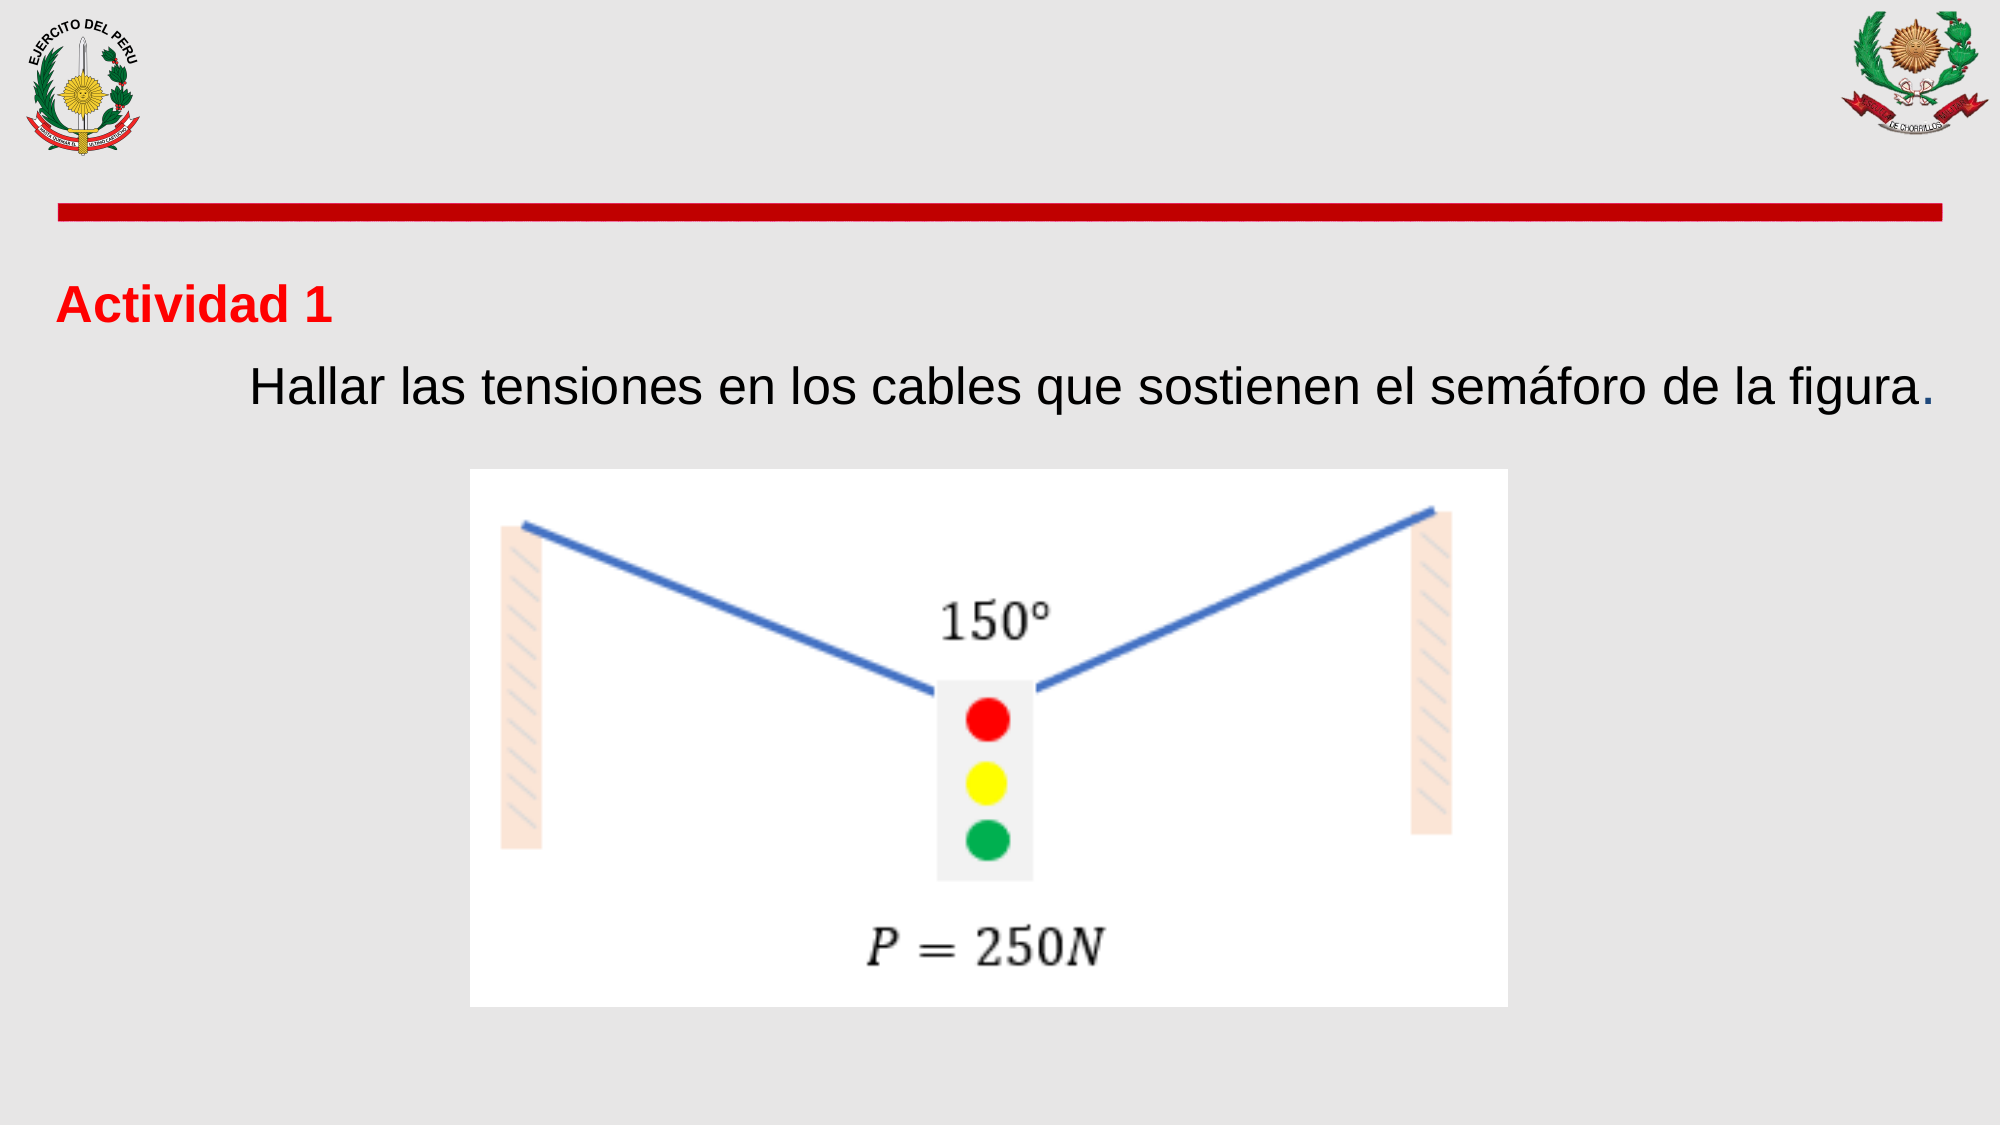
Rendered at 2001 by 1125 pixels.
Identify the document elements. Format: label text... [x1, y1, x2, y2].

text_box Actividad 1 [41, 250, 375, 341]
picture [1822, 0, 1999, 146]
text_box Hallar las tensiones en los cables que sostienen el semáforo de la figura. [235, 325, 2000, 424]
picture [470, 469, 1508, 1008]
picture [26, 19, 140, 156]
